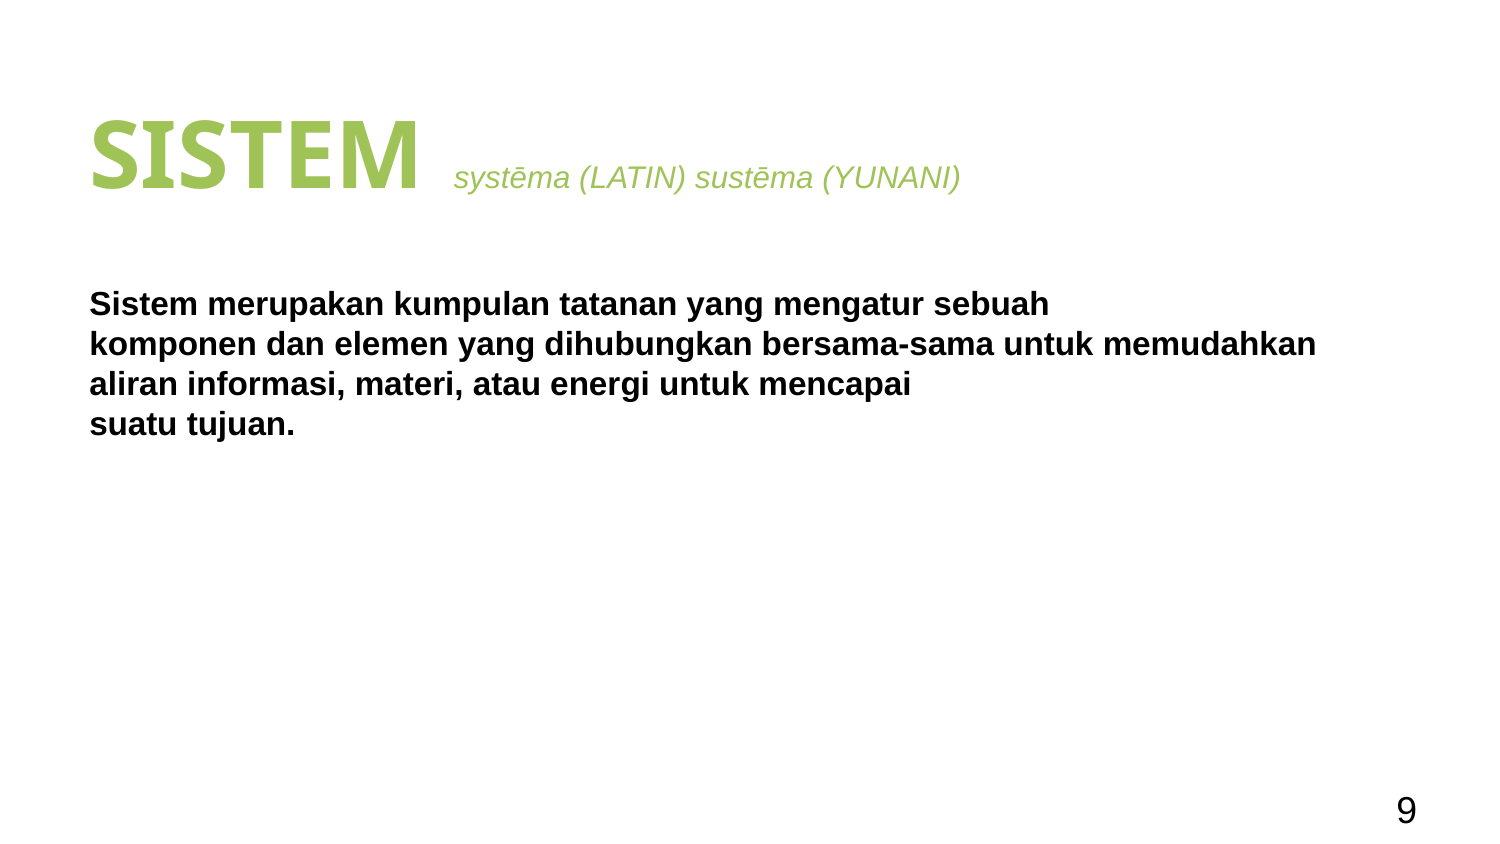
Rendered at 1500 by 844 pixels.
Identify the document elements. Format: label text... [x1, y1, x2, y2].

text_box SISTEM systēma (LATIN) sustēma (YUNANI) [74, 68, 1058, 219]
title Sistem merupakan kumpulan tatanan yang mengatur sebuah komponen dan elemen yang dihubungkan bersama-sama untuk memudahkan aliran informasi, materi, atau energi untuk mencapai suatu tujuan. [74, 274, 1426, 588]
slide_number 9 [1381, 778, 1430, 827]
